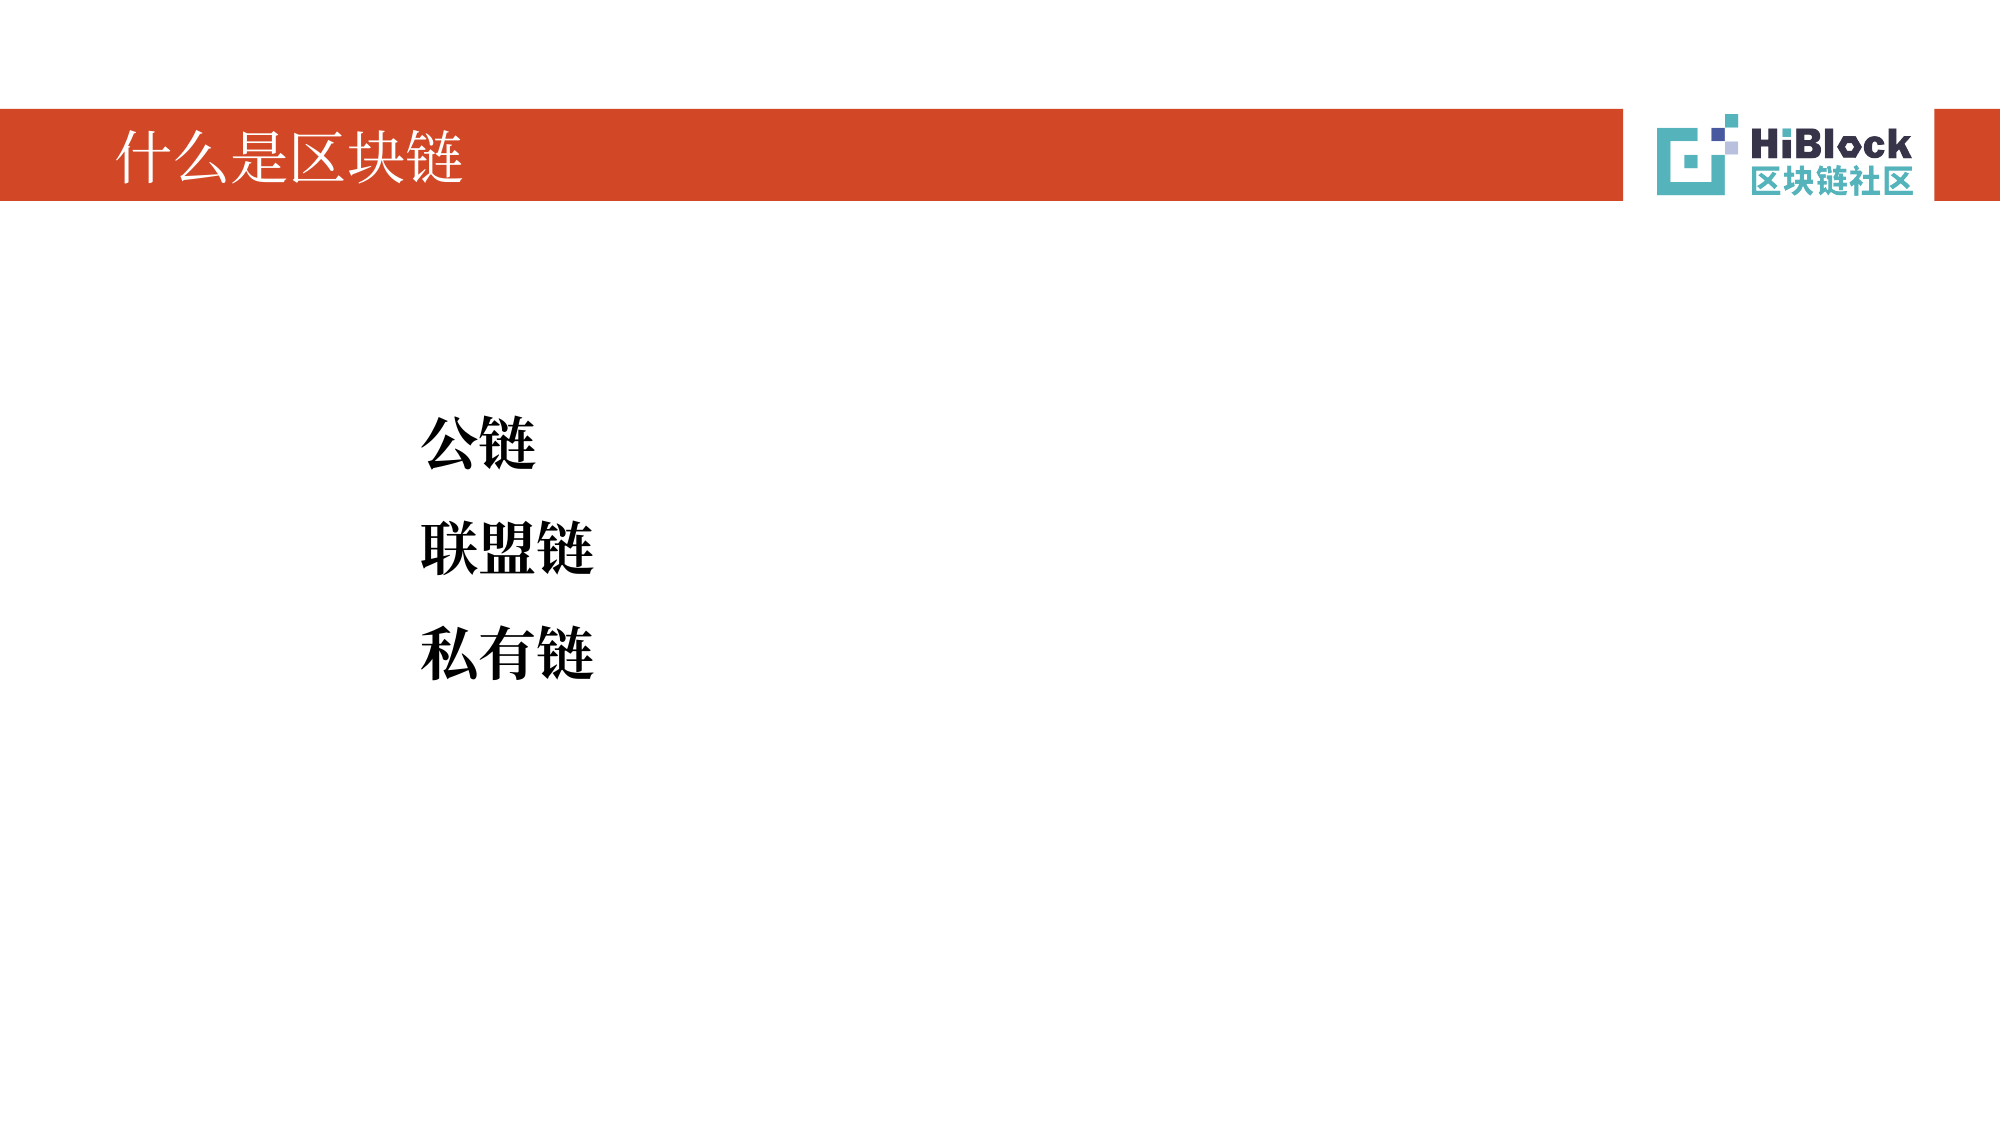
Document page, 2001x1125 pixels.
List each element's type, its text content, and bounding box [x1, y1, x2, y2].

title 什么是区块链 [99, 106, 1863, 199]
text_box 公链 联盟链 私有链 [405, 255, 1557, 804]
picture [1863, 114, 1913, 196]
